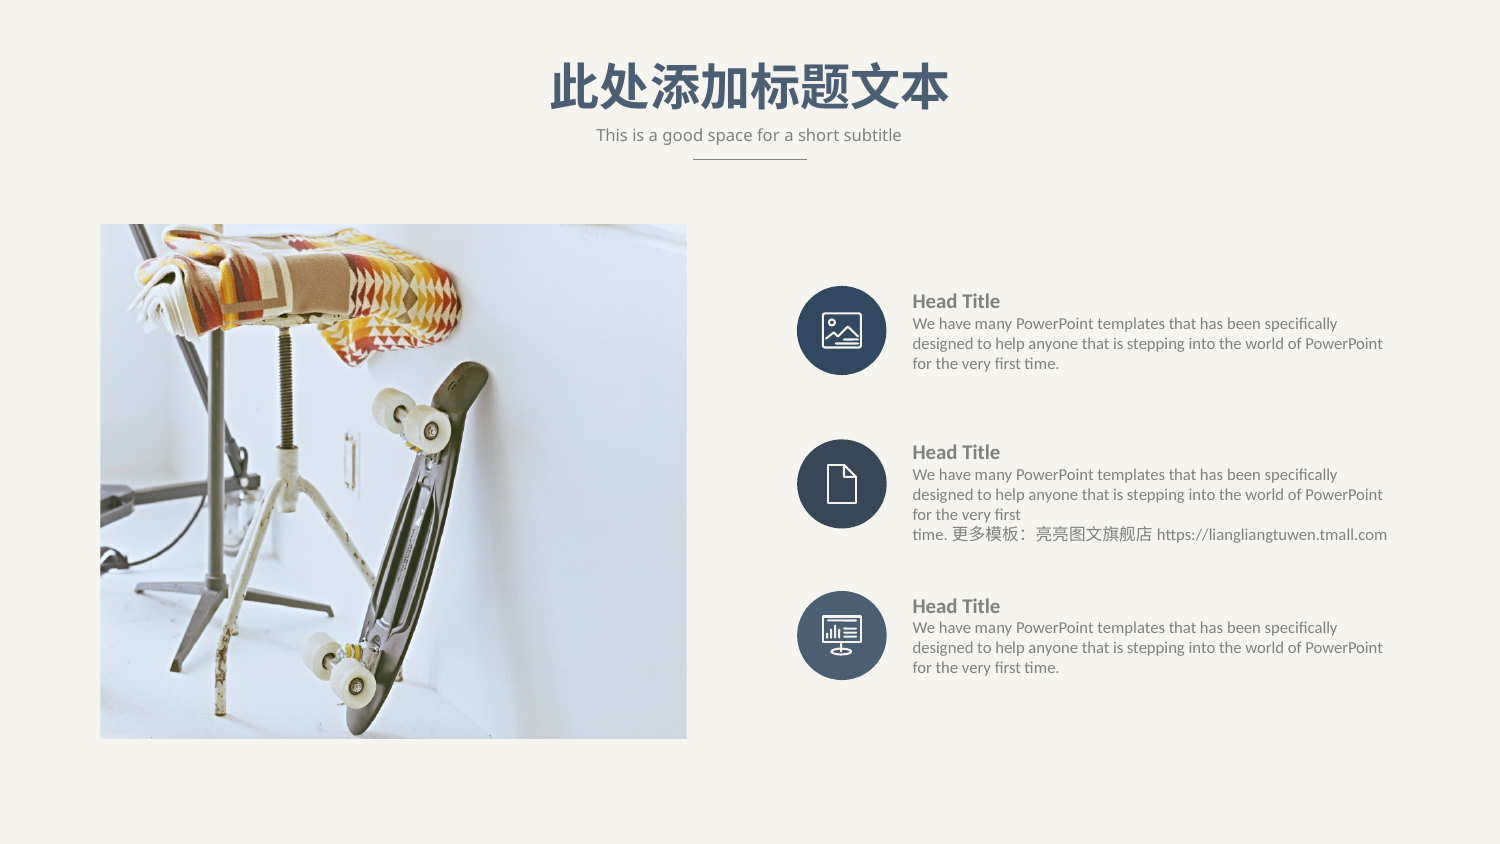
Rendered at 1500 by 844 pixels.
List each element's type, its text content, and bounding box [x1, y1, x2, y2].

text_box [796, 285, 887, 376]
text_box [822, 313, 862, 348]
text_box 此处添加标题文本 [535, 47, 965, 123]
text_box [827, 464, 857, 504]
text_box [100, 224, 687, 739]
text_box This is a good space for a short subtitle [581, 117, 918, 153]
text_box Head Title We have many PowerPoint templates that has been specifically designed to help anyone that is stepping into the world of PowerPoint for the very first time. [912, 592, 1397, 678]
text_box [822, 616, 862, 655]
text_box Head Title We have many PowerPoint templates that has been specifically designed to help anyone that is stepping into the world of PowerPoint for the very first time.更多模板：亮亮图文旗舰店https://liangliangtuwen.tmall.com [912, 439, 1397, 544]
text_box Head Title We have many PowerPoint templates that has been specifically designed to help anyone that is stepping into the world of PowerPoint for the very first time. [912, 288, 1397, 373]
text_box [797, 439, 887, 529]
text_box [797, 590, 887, 681]
